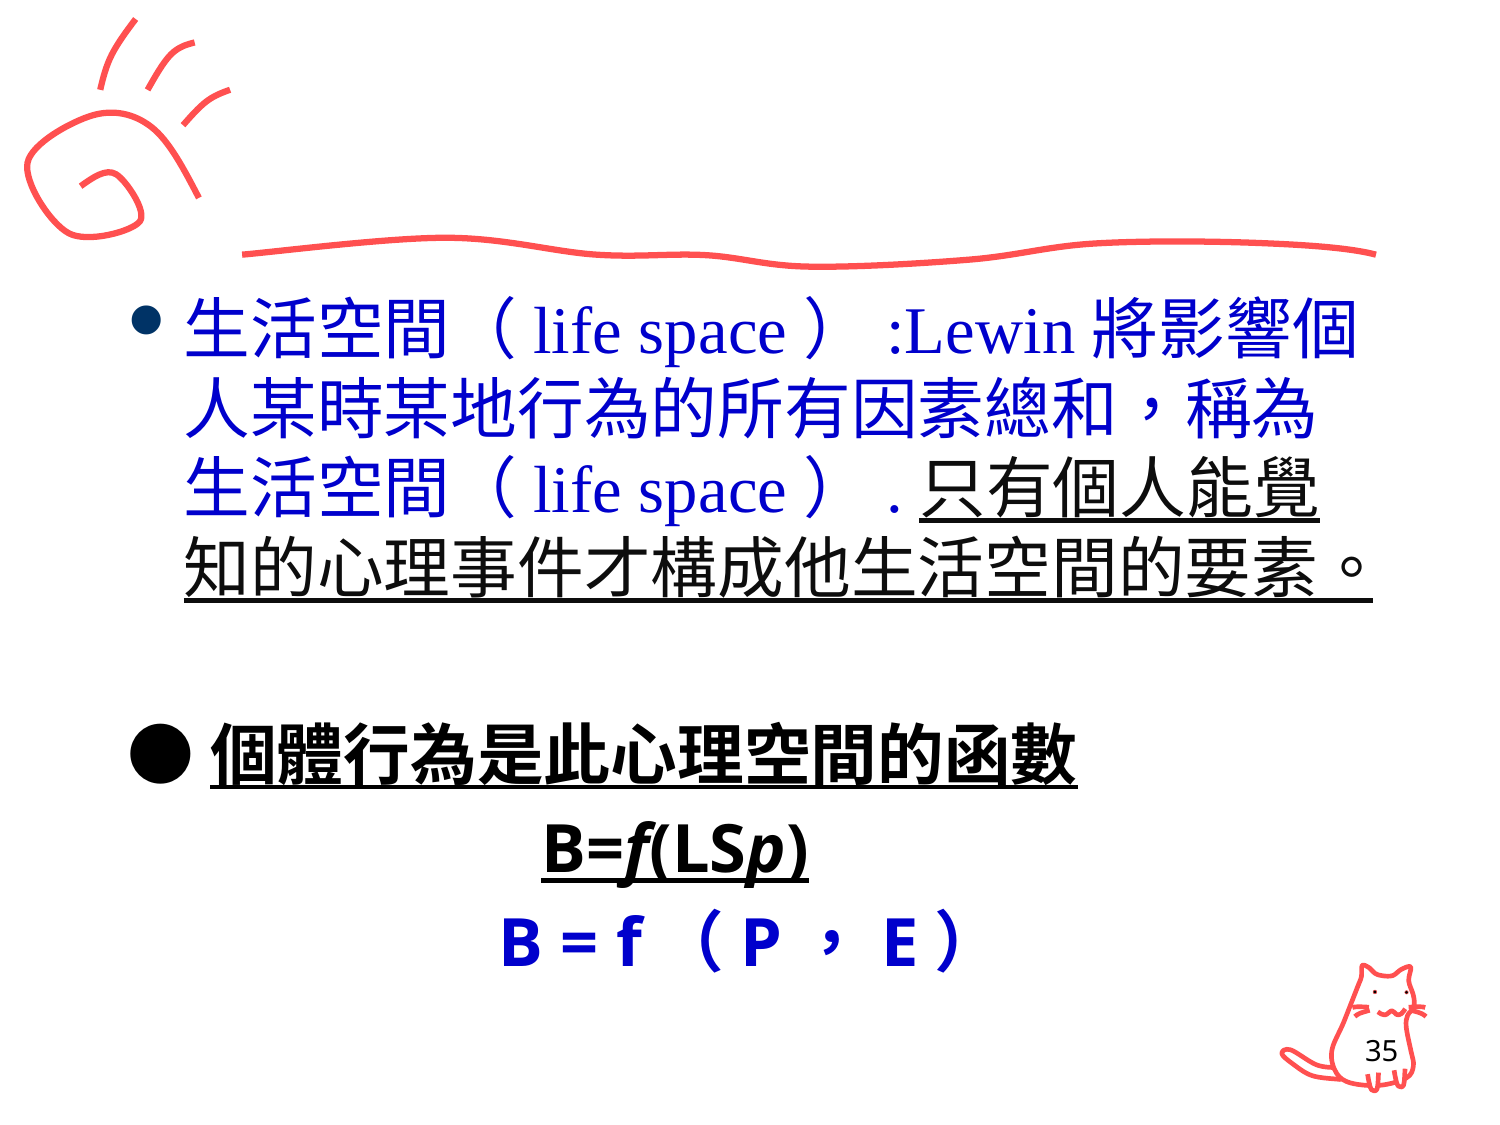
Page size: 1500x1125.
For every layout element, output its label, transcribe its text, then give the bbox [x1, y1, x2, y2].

list 生活空間（life space）:Lewin將影響個人某時某地行為的所有因素總和，稱為生活空間（life space）.只有個人能覺知的心理事件才構成他生活空間的要素。 ●個體行為是此心理空間的函數 B=f(LSp) B = f（P，E） [112, 278, 1388, 1001]
slide_number 35 [1340, 1024, 1424, 1101]
